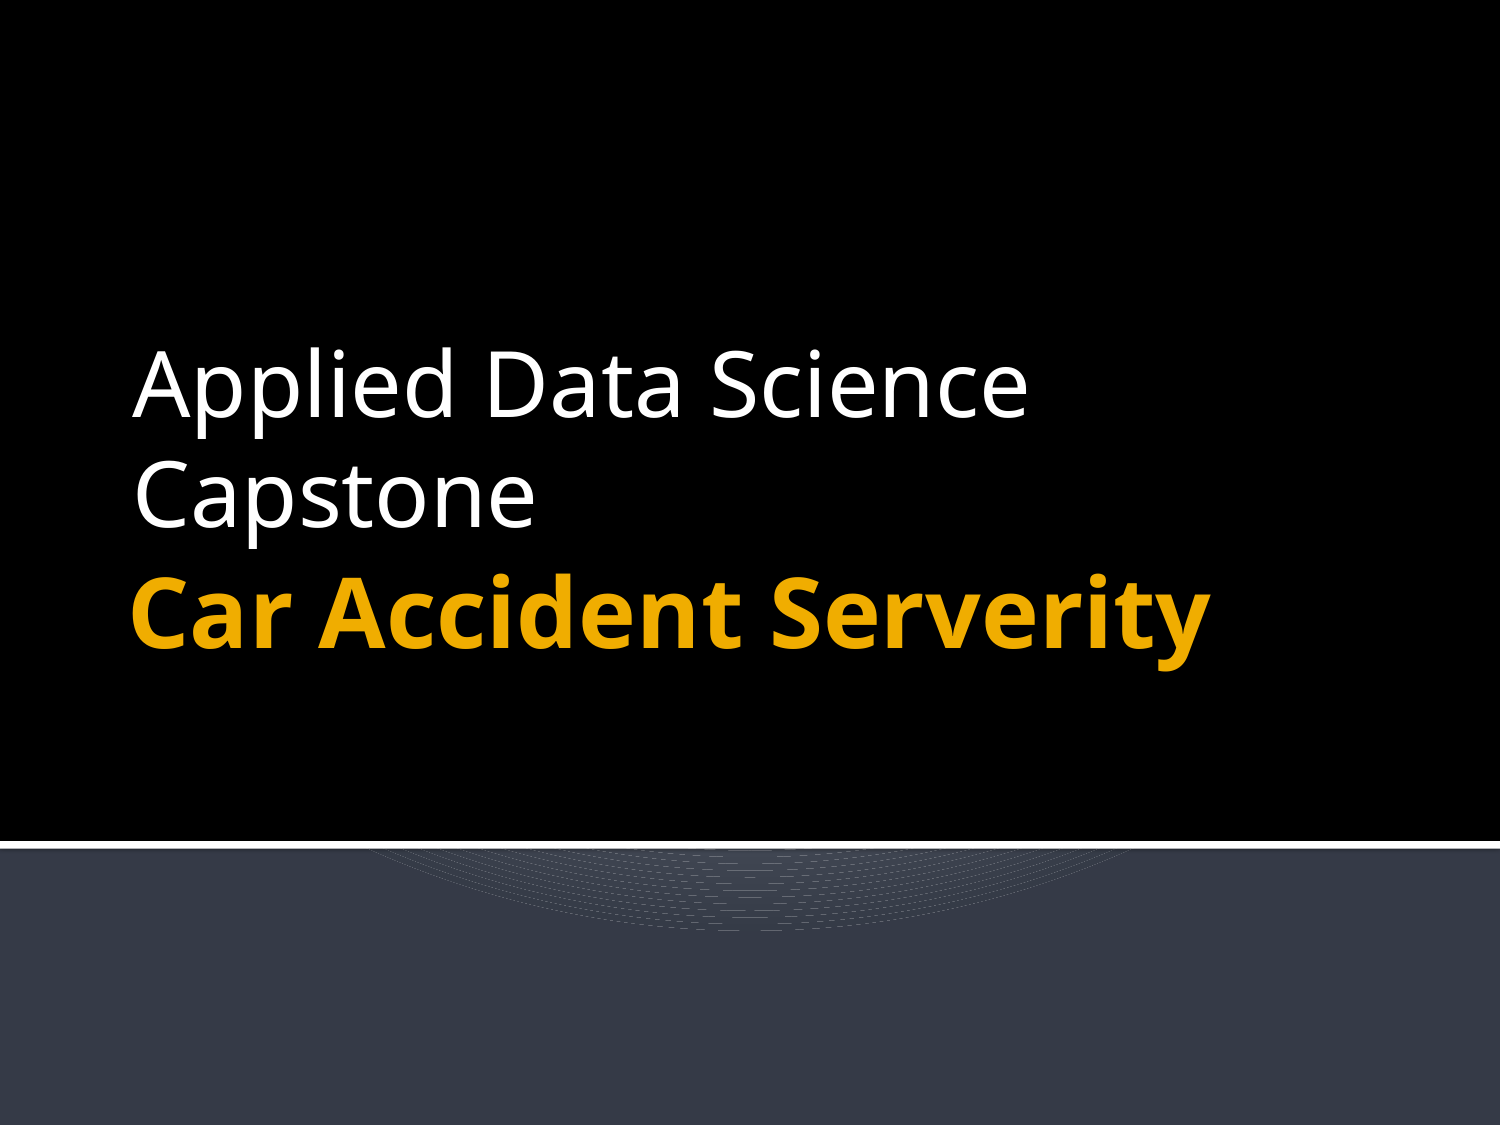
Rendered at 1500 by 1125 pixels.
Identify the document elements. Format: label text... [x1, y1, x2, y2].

subtitle Applied Data Science Capstone [112, 299, 1438, 546]
title Car Accident Serverity [112, 550, 1438, 825]
